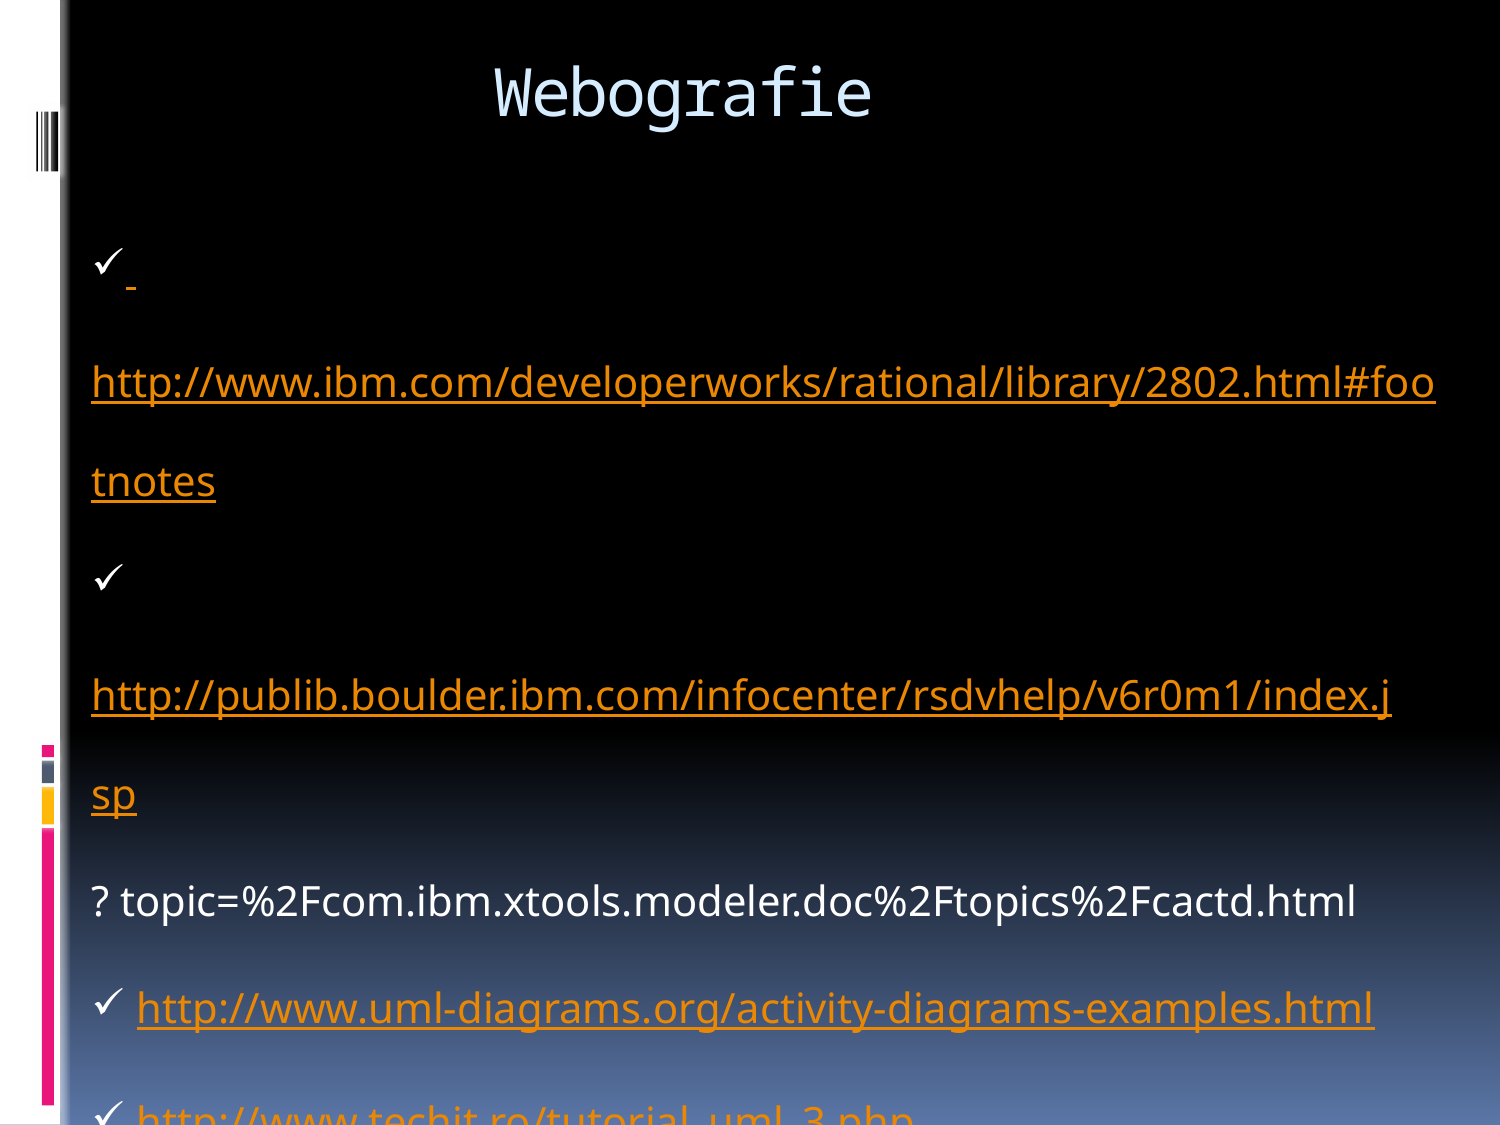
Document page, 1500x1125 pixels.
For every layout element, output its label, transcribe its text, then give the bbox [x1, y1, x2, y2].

text_box http://www.ibm.com/developerworks/rational/library/2802.html#footnotes http://publib.boulder.ibm.com/infocenter/rsdvhelp/v6r0m1/index.jsp? topic=%2Fcom.ibm.xtools.modeler.doc%2Ftopics%2Fcactd.html http://www.uml-diagrams.org/activity-diagrams-examples.html http://www.techit.ro/tutorial_uml_3.php http://msdn.microsoft.com/en-us/library/dd409465.aspx [76, 177, 1459, 1125]
title Webografie [478, 42, 913, 156]
